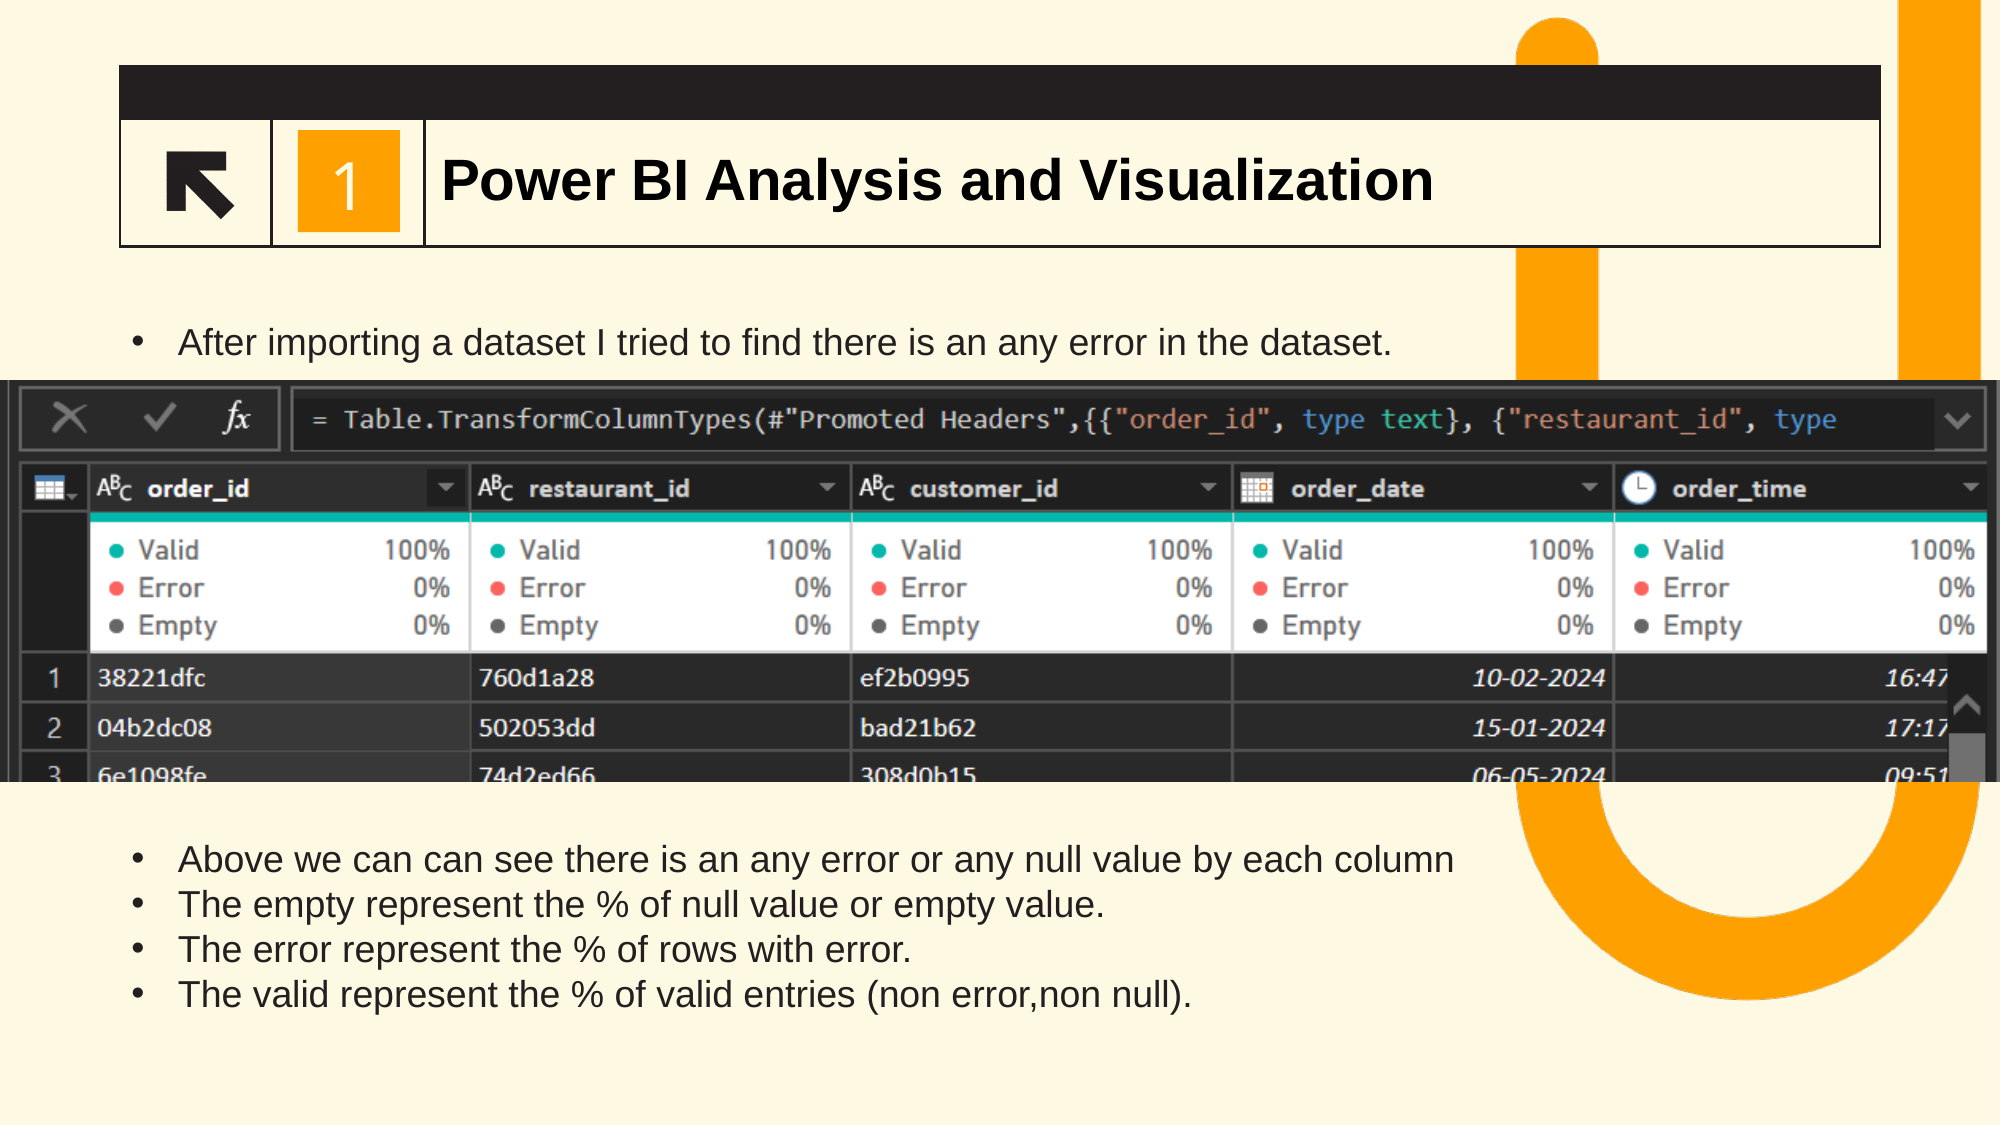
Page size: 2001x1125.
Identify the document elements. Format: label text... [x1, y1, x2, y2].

picture [121, 120, 271, 258]
list After importing a dataset I tried to find there is an any error in the dataset. [116, 310, 1446, 377]
slide_number 1 [271, 132, 426, 235]
title Power BI Analysis and Visualization [426, 118, 1882, 244]
text_box Above we can can see there is an any error or any null value by each column The empty represent the % of null value or empty value. The error represent the % of rows with error. The valid represent the % of valid entries (non error,non null). [116, 827, 1611, 1079]
picture [0, 0, 2000, 1002]
